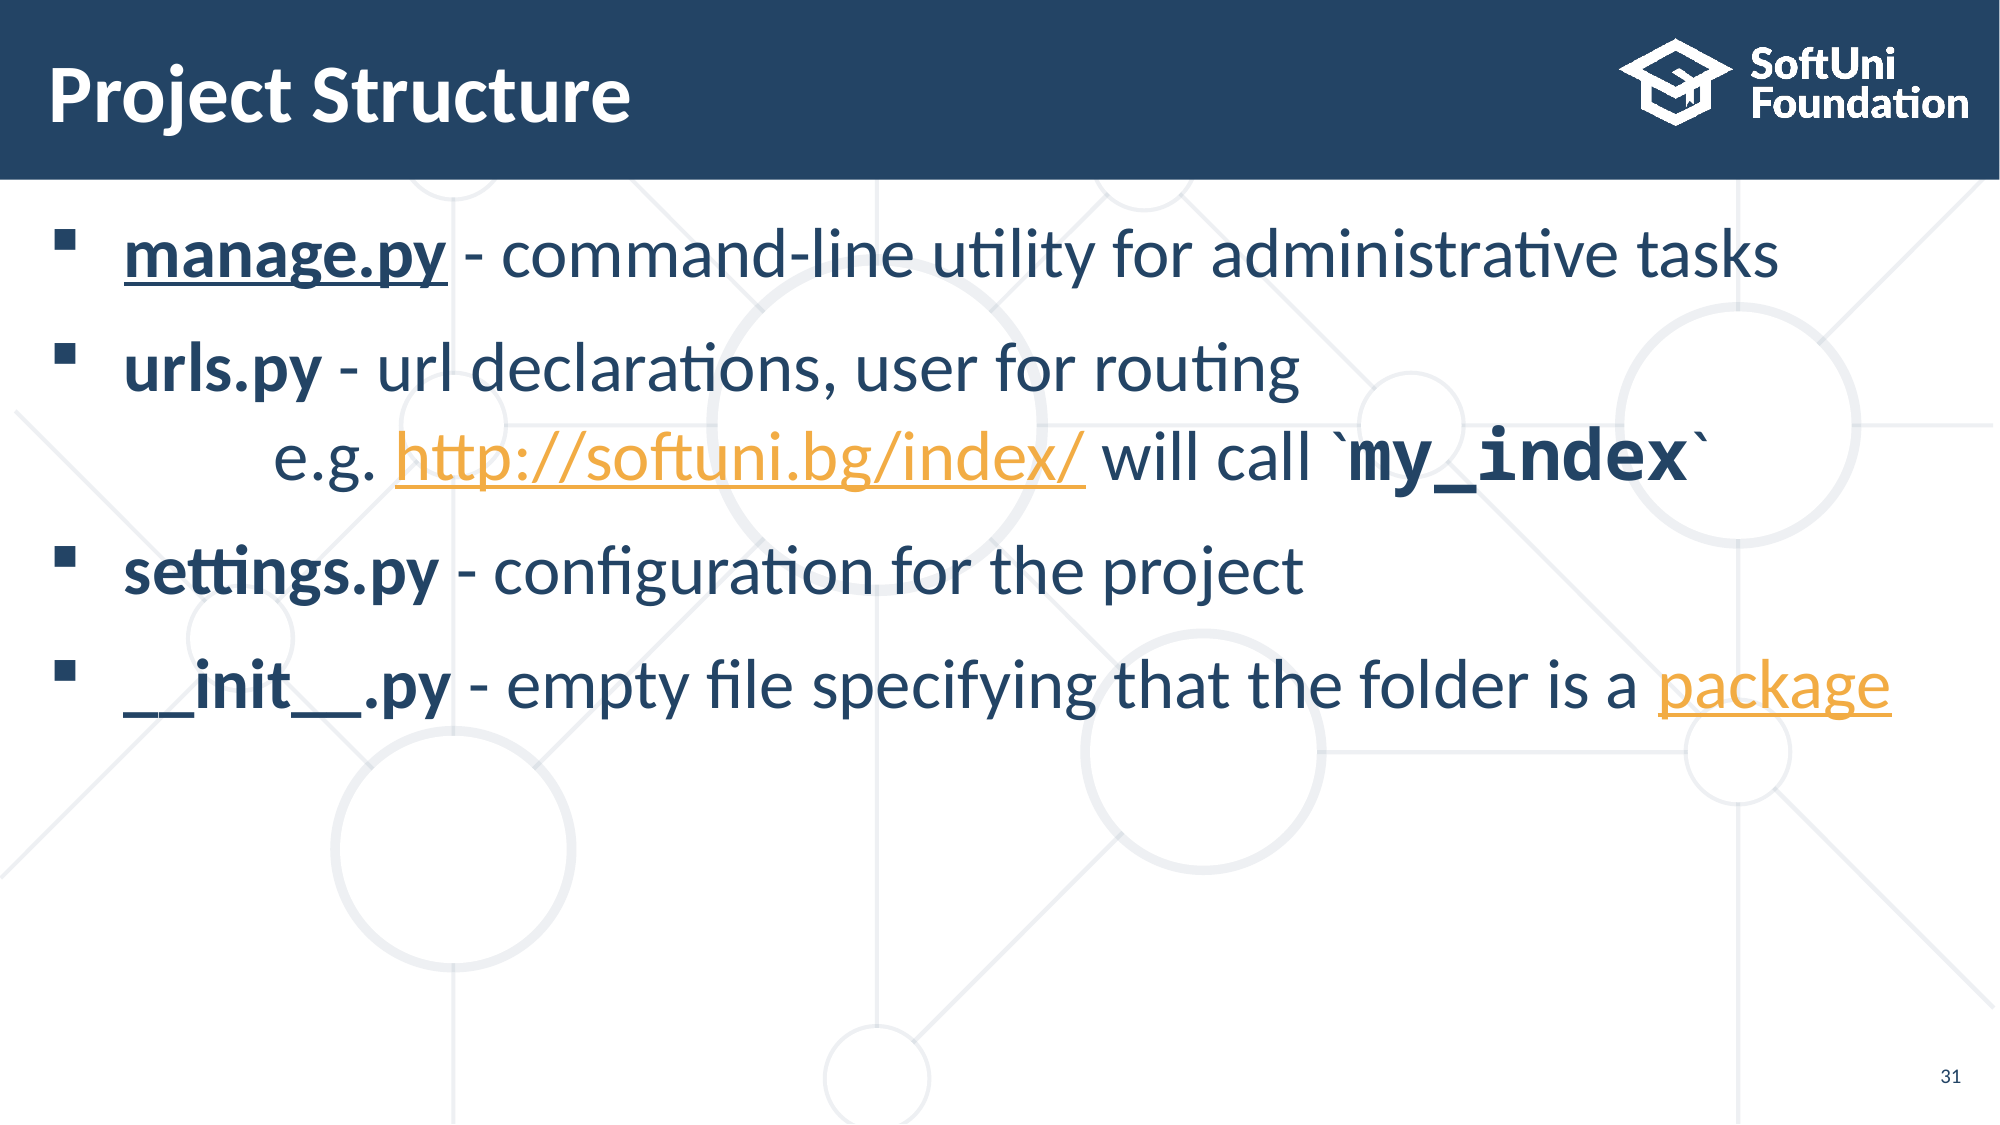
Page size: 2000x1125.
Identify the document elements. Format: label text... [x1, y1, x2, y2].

picture [1618, 38, 1968, 126]
slide_number 31 [1896, 1049, 1968, 1101]
list manage.py - command-line utility for administrative tasks urls.py - url declarations, user for routing e.g. http://softuni.bg/index/ will call `my_index` settings.py - configuration for the project __init__.py - empty file specifying that the folder is a package [31, 196, 1970, 1050]
title Project Structure [31, 16, 1591, 162]
